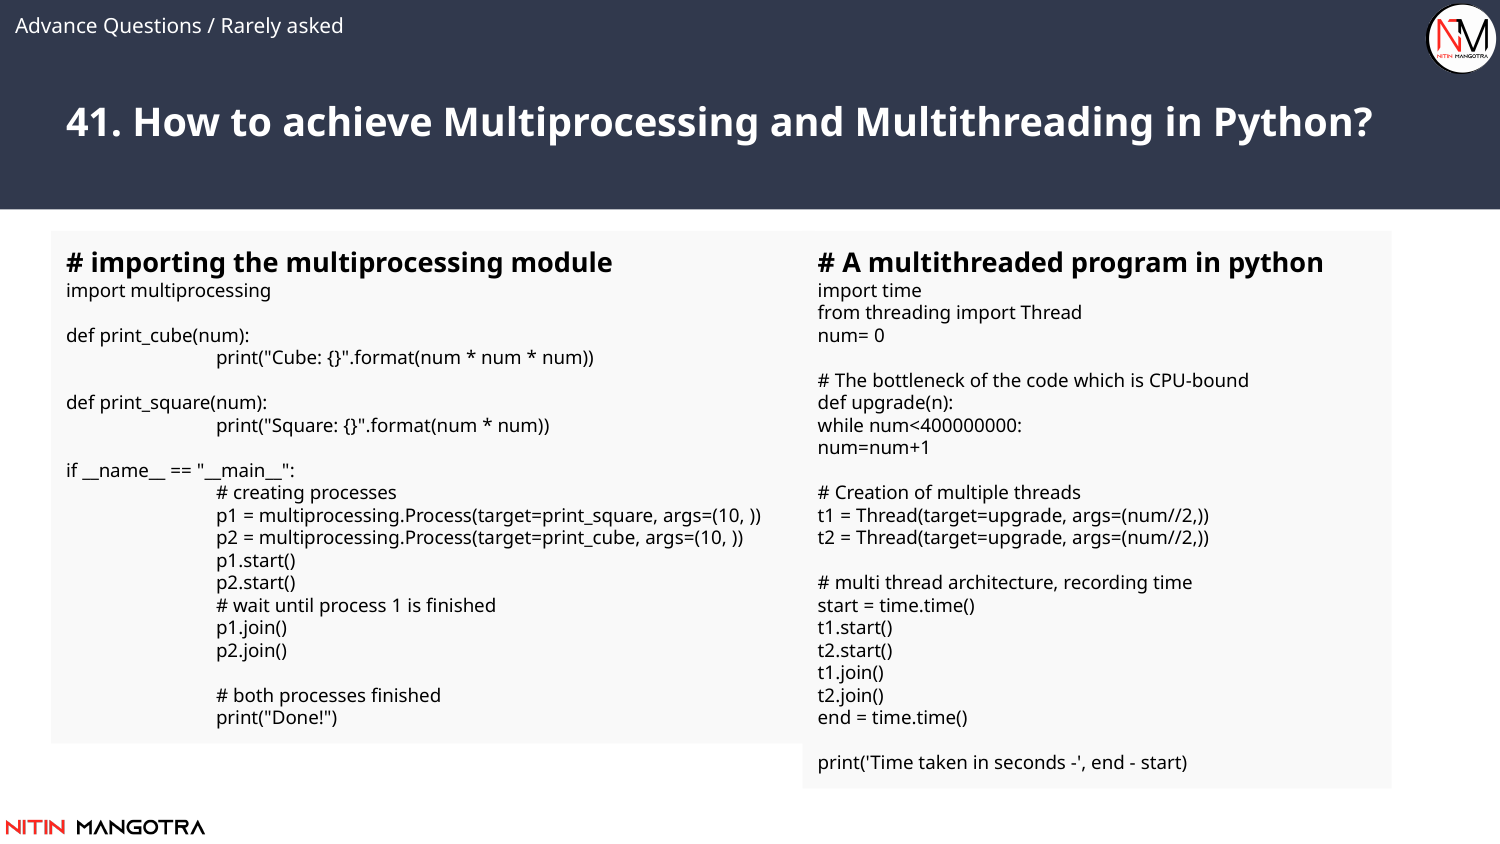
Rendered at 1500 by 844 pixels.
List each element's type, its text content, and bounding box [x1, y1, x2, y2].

text_box # A multithreaded program in python import time from threading import Thread num= 0 # The bottleneck of the code which is CPU-bound def upgrade(n): while num<400000000: num=num+1 # Creation of multiple threads t1 = Thread(target=upgrade, args=(num//2,)) t2 = Thread(target=upgrade, args=(num//2,)) # multi thread architecture, recording time start = time.time() t1.start() t2.start() t1.join() t2.join() end = time.time() print('Time taken in seconds -', end - start) [802, 230, 1392, 789]
title 41. How to achieve Multiprocessing and Multithreading in Python? [51, 82, 1449, 185]
text_box Advance Questions / Rarely asked [0, 0, 493, 51]
picture [0, 807, 210, 844]
picture [1422, 0, 1500, 78]
text_box # importing the multiprocessing module import multiprocessing def print_cube(num): print("Cube: {}".format(num * num * num)) def print_square(num): print("Square: {}".format(num * num)) if __name__ == "__main__": # creating processes p1 = multiprocessing.Process(target=print_square, args=(10, )) p2 = multiprocessing.Process(target=print_cube, args=(10, )) p1.start() p2.start() # wait until process 1 is finished p1.join() p2.join() # both processes finished print("Done!") [51, 230, 815, 744]
